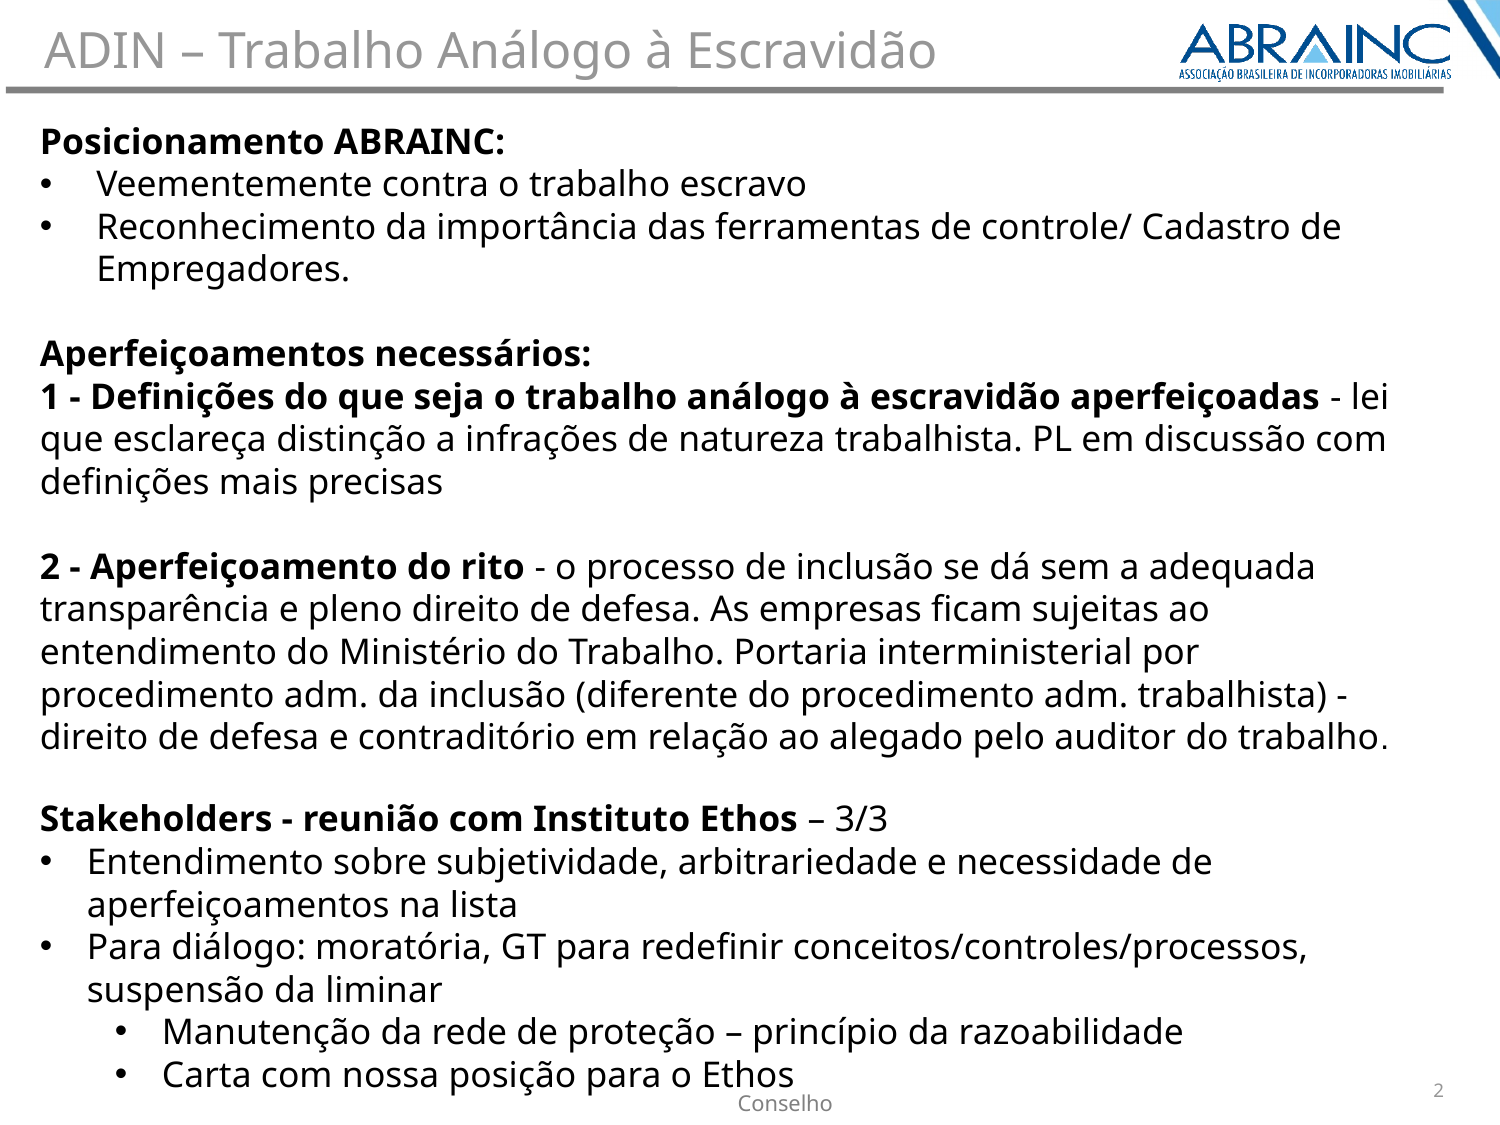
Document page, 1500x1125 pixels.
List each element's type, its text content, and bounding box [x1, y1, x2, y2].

text_box Conselho [655, 1081, 916, 1125]
text_box ADIN – Trabalho Análogo à Escravidão [29, 16, 1457, 88]
text_box 2 [1198, 1070, 1459, 1110]
text_box Posicionamento ABRAINC: Veementemente contra o trabalho escravo Reconhecimento da importância das ferramentas de controle/ Cadastro de Empregadores. Aperfeiçoamentos necessários: 1 - Definições do que seja o trabalho análogo à escravidão aperfeiçoadas - lei que esclareça distinção a infrações de natureza trabalhista. PL em discussão com definições mais precisas 2 - Aperfeiçoamento do rito - o processo de inclusão se dá sem a adequada transparência e pleno direito de defesa. As empresas ficam sujeitas ao entendimento do Ministério do Trabalho. Portaria interministerial por procedimento adm. da inclusão (diferente do procedimento adm. trabalhista) - direito de defesa e contraditório em relação ao alegado pelo auditor do trabalho. Stakeholders - reunião com Instituto Ethos – 3/3 Entendimento sobre subjetividade, arbitrariedade e necessidade de aperfeiçoamentos na lista Para diálogo: moratória, GT para redefinir conceitos/controles/processos, suspensão da liminar Manutenção da rede de proteção – princípio da razoabilidade Carta com nossa posição para o Ethos Nova Portaria – 1 de abril Essência da verificação não alterada - petição para MTE enviada em 6/4 Ação com o Supremo por manutenção do objeto da ADIN por não alteração de essência [29, 113, 1445, 1125]
picture [1175, 0, 1500, 83]
